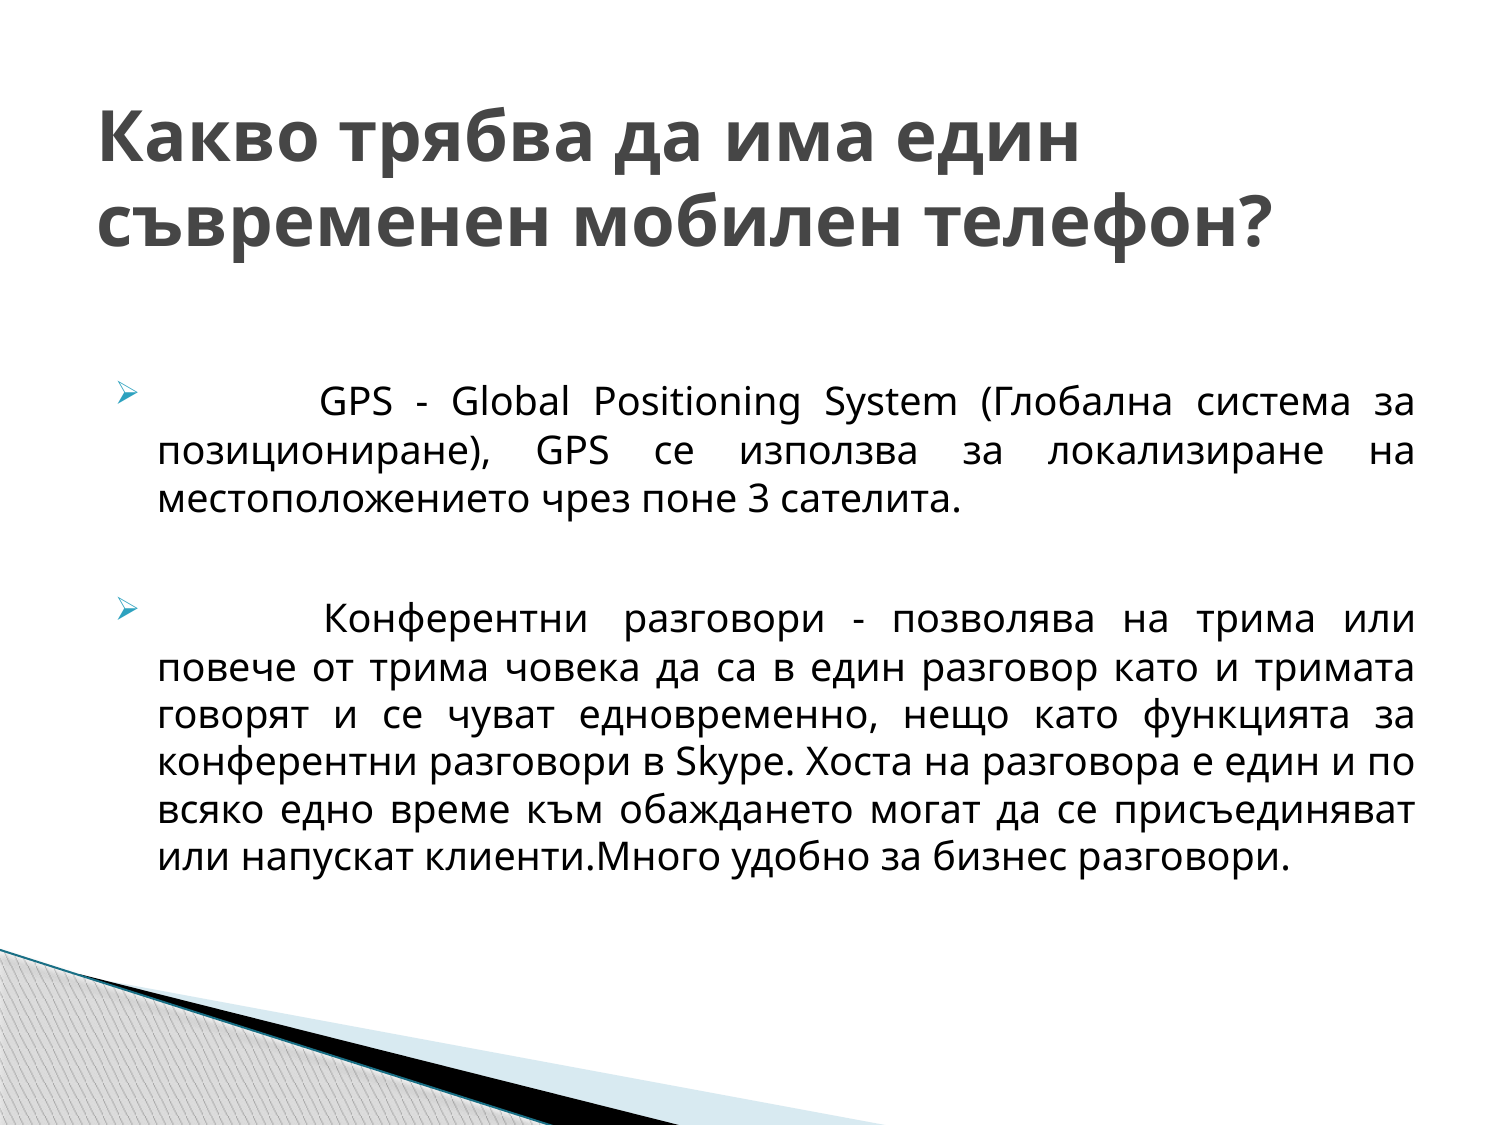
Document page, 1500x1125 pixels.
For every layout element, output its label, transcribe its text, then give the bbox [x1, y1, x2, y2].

list GPS - Global Positioning System (Глобална система за позициониране), GPS се използва за локализиране на местоположението чрез поне 3 сателита. Конферентни разговори - позволява на трима или повече от трима човека да са в един разговор като и тримата говорят и се чуват едновременно, нещо като функцията за конферентни разговори в Skype. Хоста на разговора е един и по всяко едно време към обаждането могат да се присъединяват или напускат клиенти.Много удобно за бизнес разговори. [82, 304, 1432, 1020]
title Какво трябва да има един съвременен мобилен телефон? [82, 82, 1432, 270]
